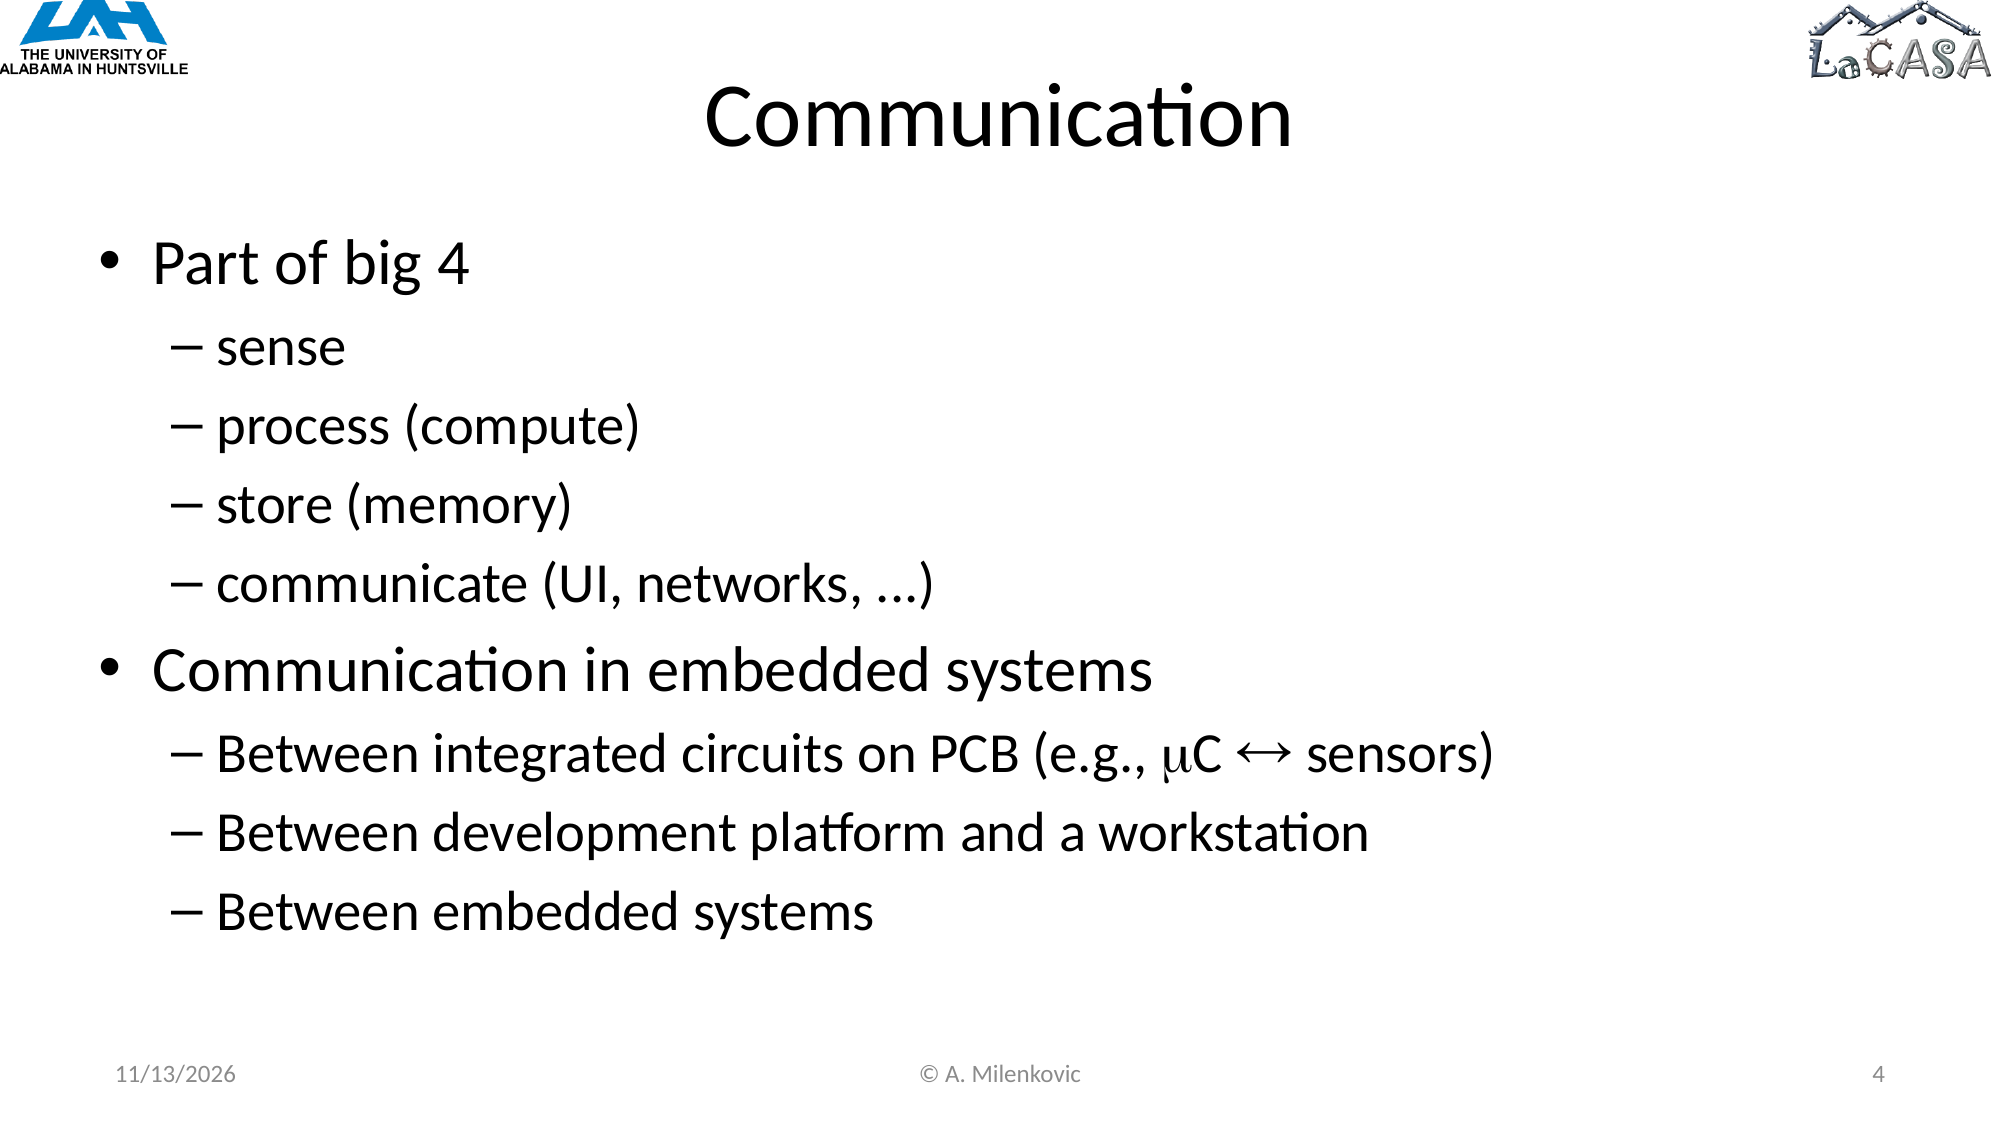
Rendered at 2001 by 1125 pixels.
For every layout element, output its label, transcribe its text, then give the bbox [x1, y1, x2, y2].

list Part of big 4 sense process (compute) store (memory) communicate (UI, networks, ...) Communication in embedded systems Between integrated circuits on PCB (e.g., C  sensors) Between development platform and a workstation Between embedded systems [83, 212, 1884, 955]
picture [1798, 0, 2000, 85]
picture [0, 0, 189, 75]
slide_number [99, 1042, 567, 1103]
slide_number 4 [1433, 1042, 1900, 1103]
footer © A. Milenkovic [683, 1042, 1317, 1103]
title Communication [99, 45, 1900, 175]
